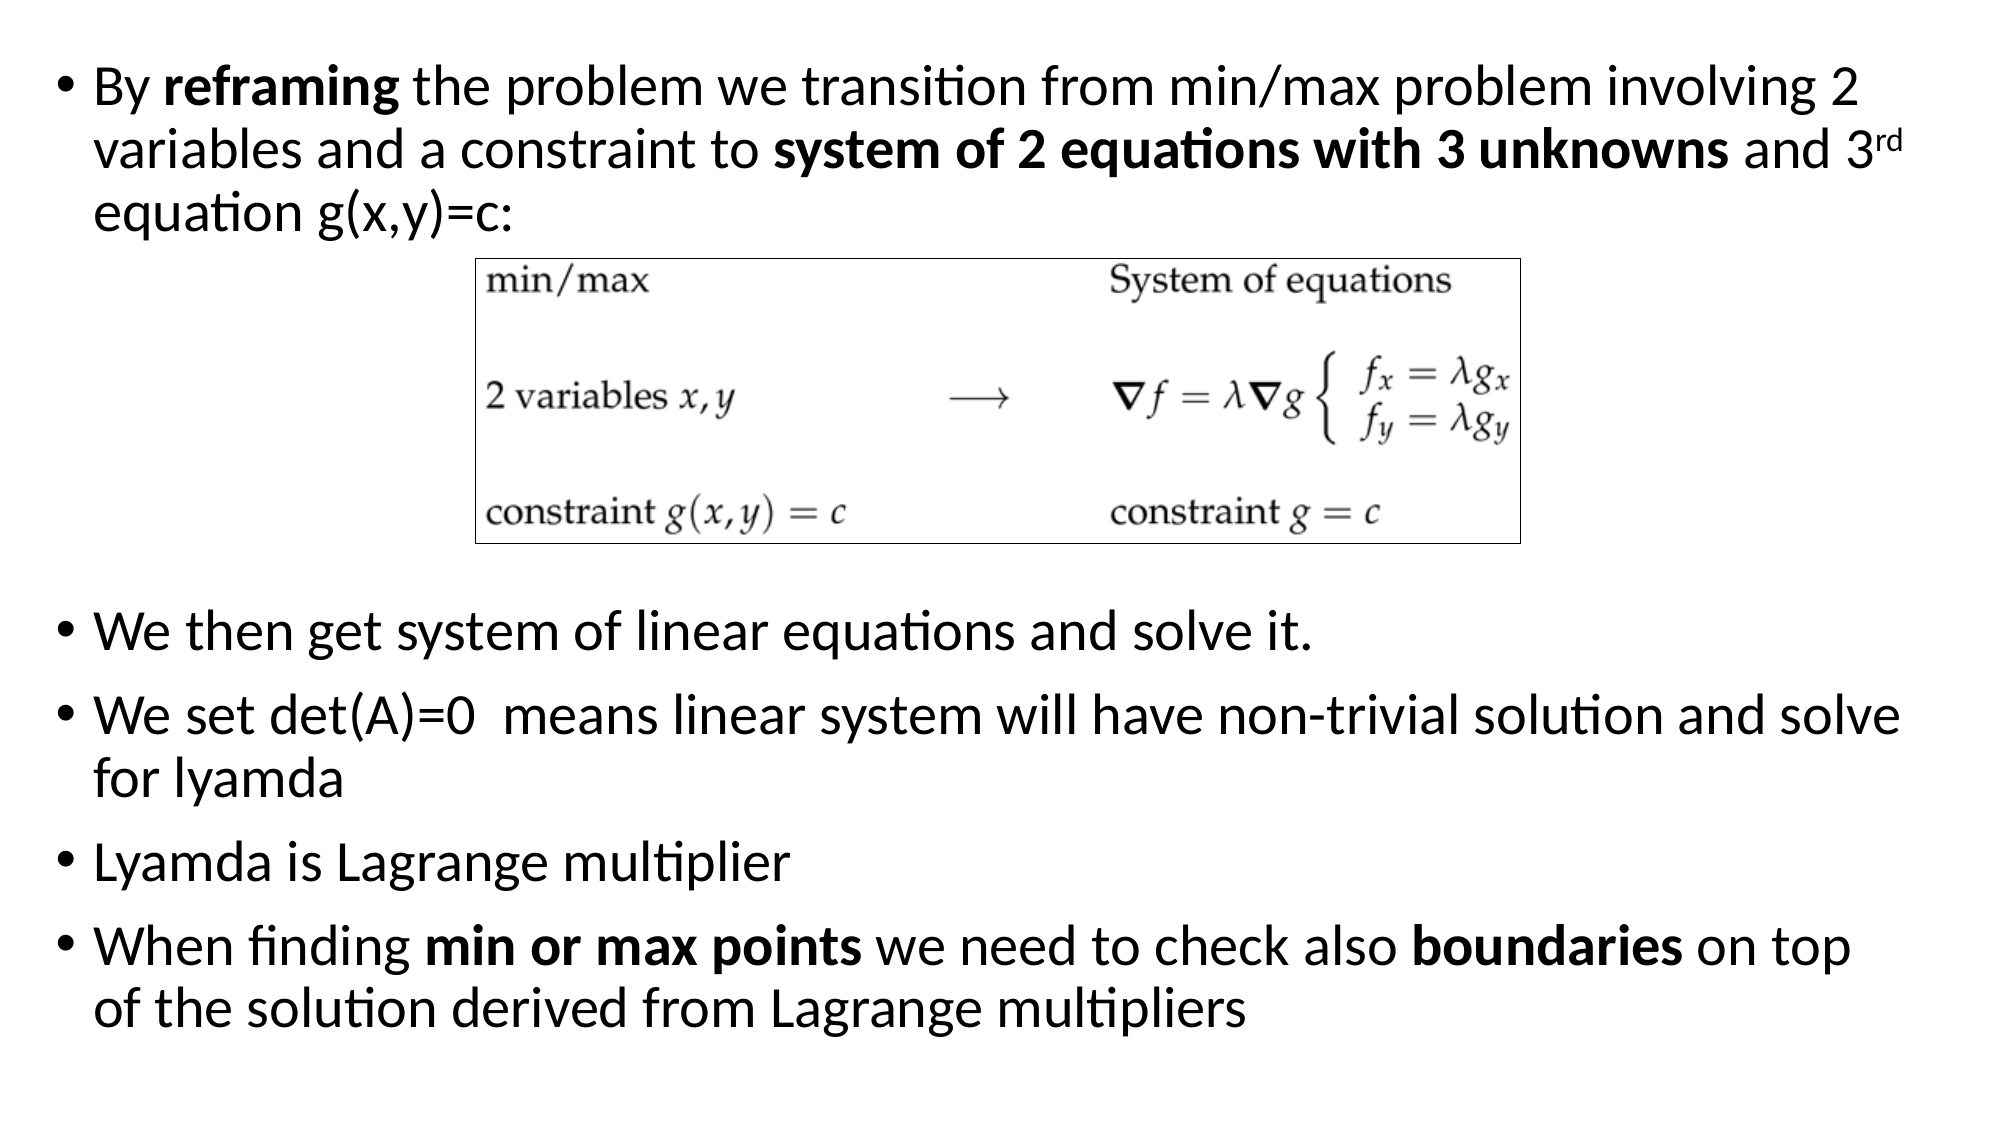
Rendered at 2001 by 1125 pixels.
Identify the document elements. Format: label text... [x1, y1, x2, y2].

list By reframing the problem we transition from min/max problem involving 2 variables and a constraint to system of 2 equations with 3 unknowns and 3rd equation g(x,y)=c: We then get system of linear equations and solve it. We set det(A)=0 means linear system will have non-trivial solution and solve for lyamda Lyamda is Lagrange multiplier When finding min or max points we need to check also boundaries on top of the solution derived from Lagrange multipliers [40, 47, 1923, 1085]
picture [475, 257, 1521, 544]
